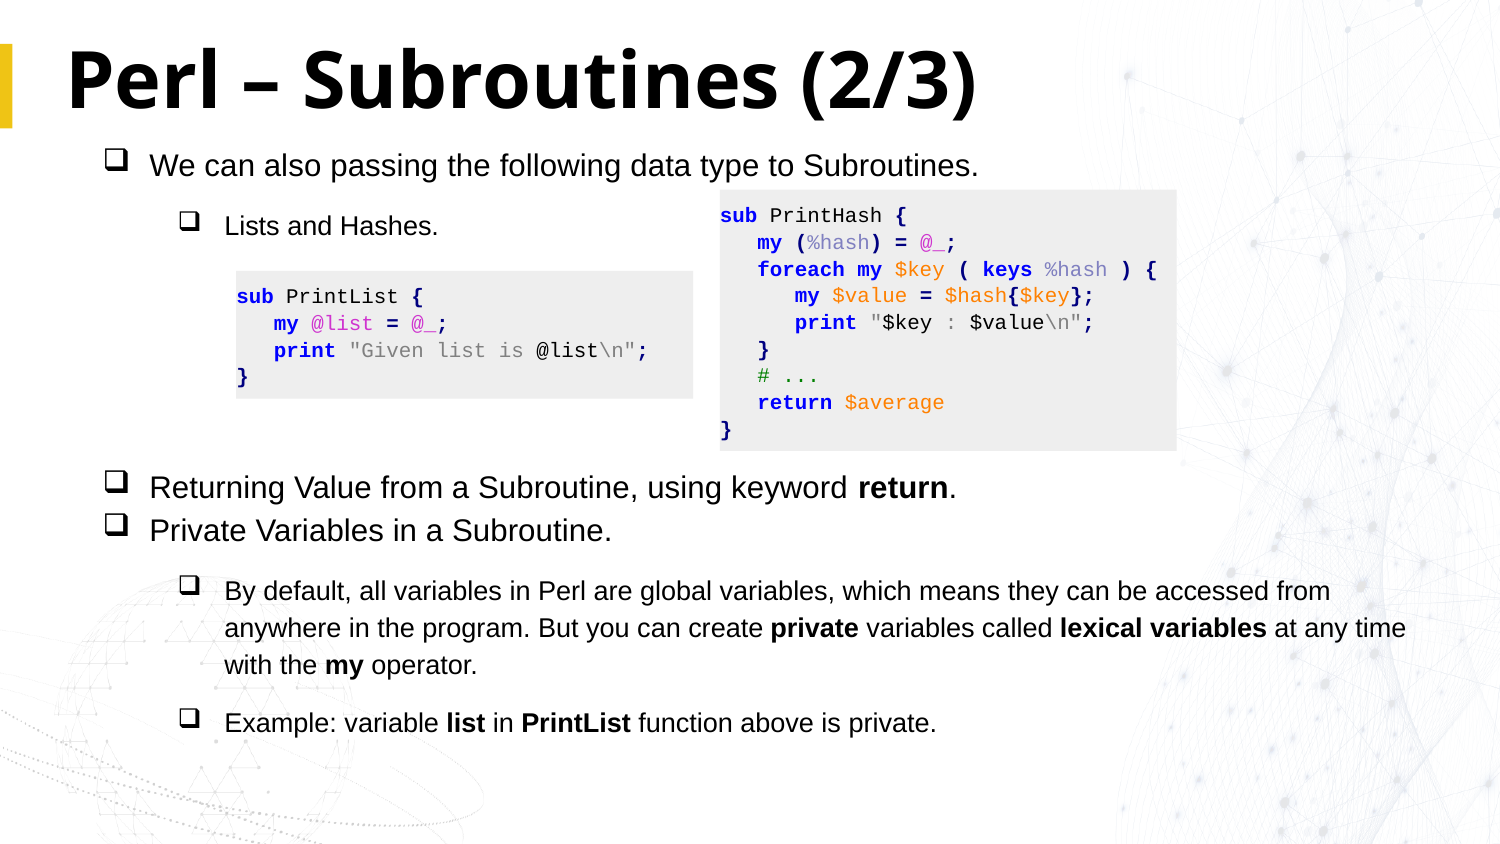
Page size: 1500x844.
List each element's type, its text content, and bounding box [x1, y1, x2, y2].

title Perl – Subroutines (2/3) [53, 31, 1446, 134]
picture [0, 0, 1500, 844]
text_box sub PrintHash { my (%hash) = @_; foreach my $key ( keys %hash ) { my $value = $hash{$key}; print "$key : $value\n"; } # ... return $average } [719, 189, 1177, 451]
list We can also passing the following data type to Subroutines. Lists and Hashes. Returning Value from a Subroutine, using keyword return. Private Variables in a Subroutine. By default, all variables in Perl are global variables, which means they can be accessed from anywhere in the program. But you can create private variables called lexical variables at any time with the my operator. Example: variable list in PrintList function above is private. [53, 134, 1446, 774]
text_box sub PrintList { my @list = @_; print "Given list is @list\n"; } [236, 270, 694, 399]
